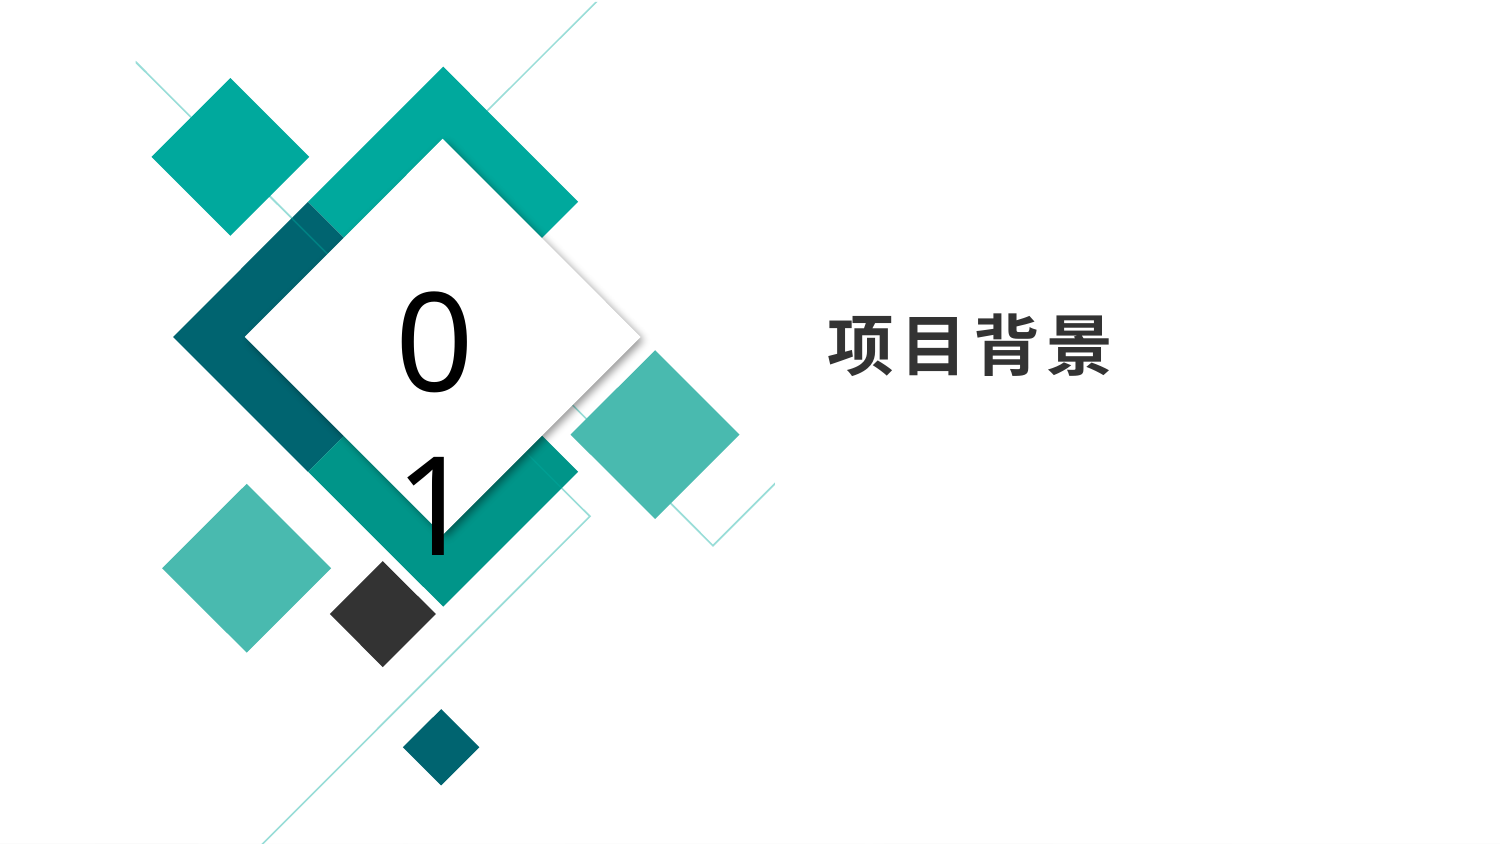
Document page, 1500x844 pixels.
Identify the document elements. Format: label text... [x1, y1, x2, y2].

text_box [135, 1, 776, 844]
text_box 项目背景 [812, 296, 1500, 392]
